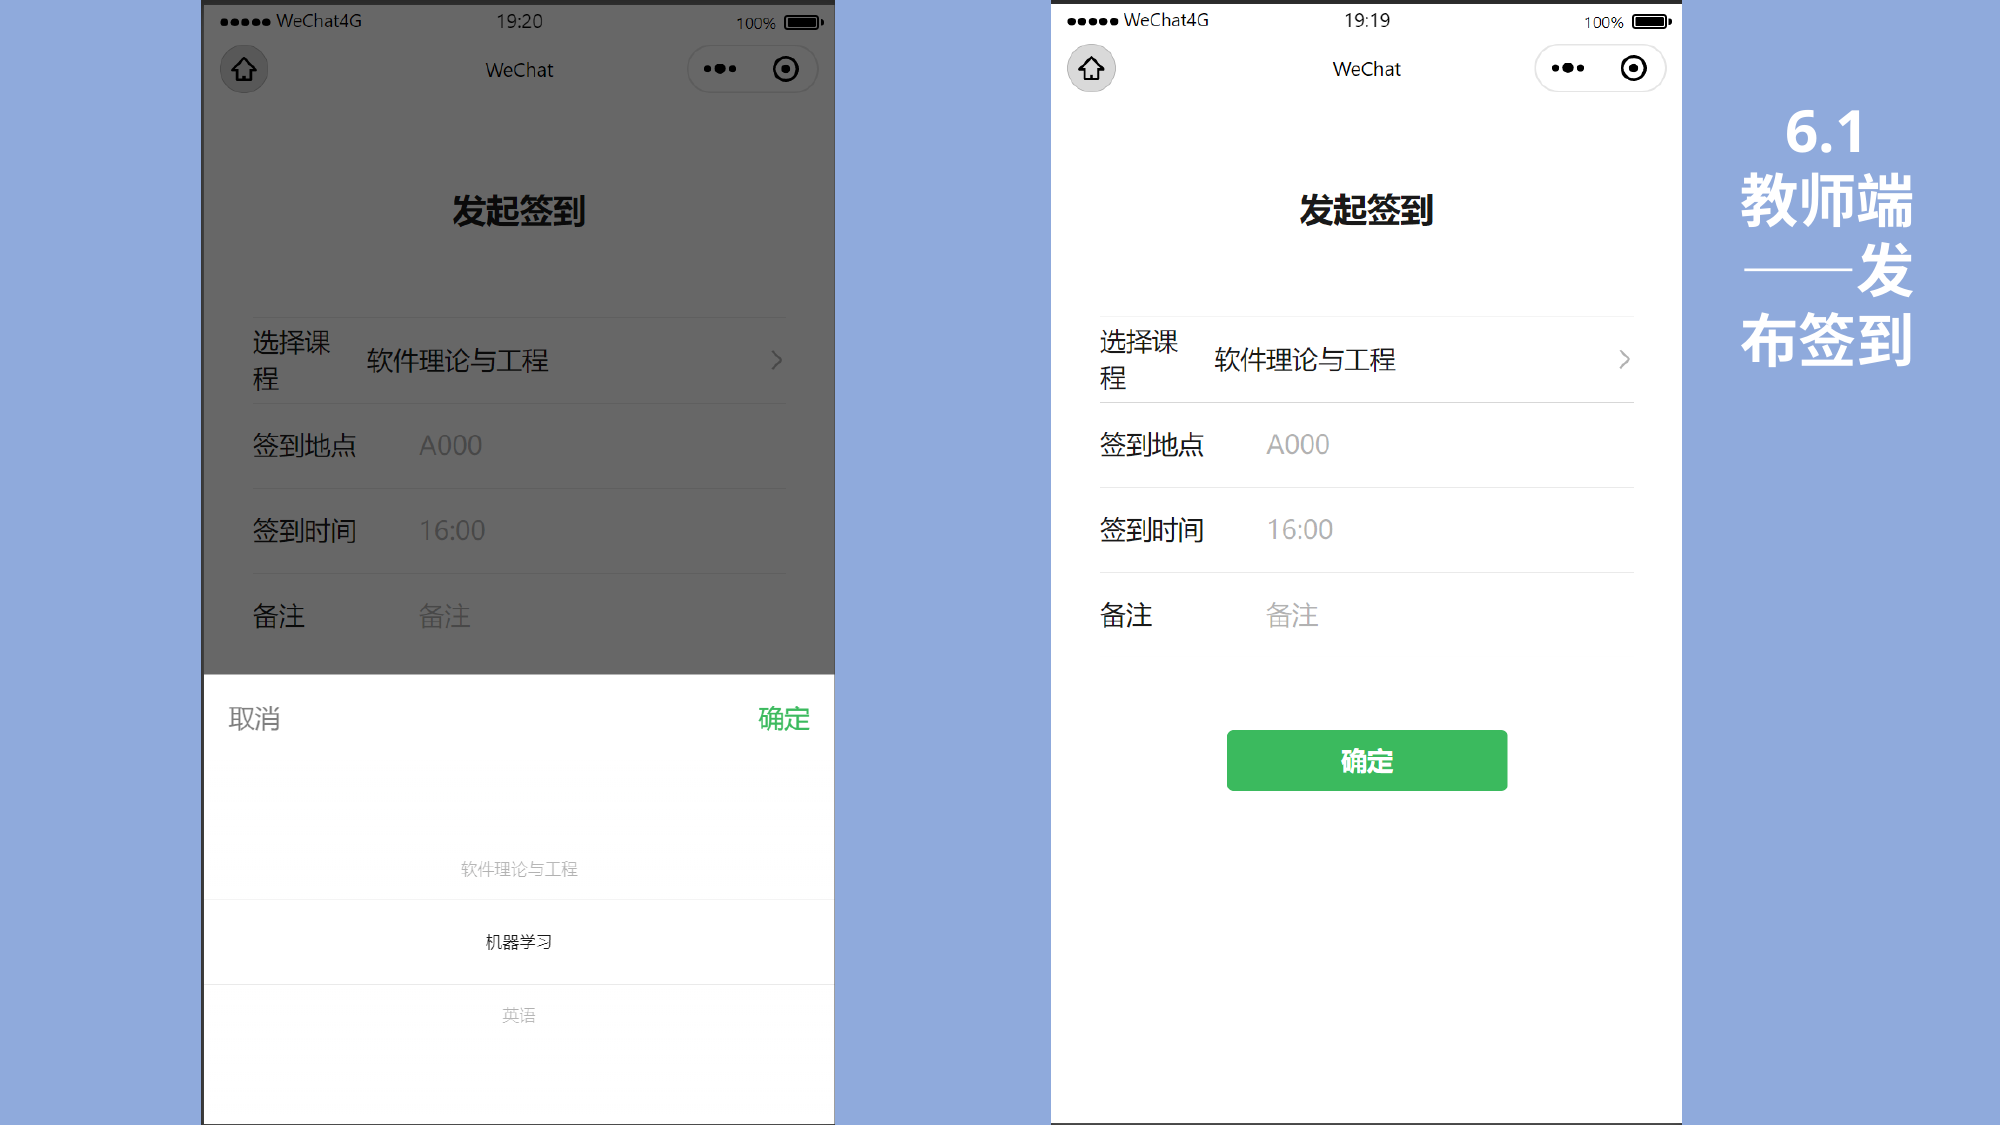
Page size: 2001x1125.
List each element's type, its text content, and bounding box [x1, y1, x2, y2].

text_box 6.1 教师端——发布签到 [1696, 87, 1959, 382]
picture [1051, 0, 1682, 1125]
picture [201, 0, 835, 1125]
